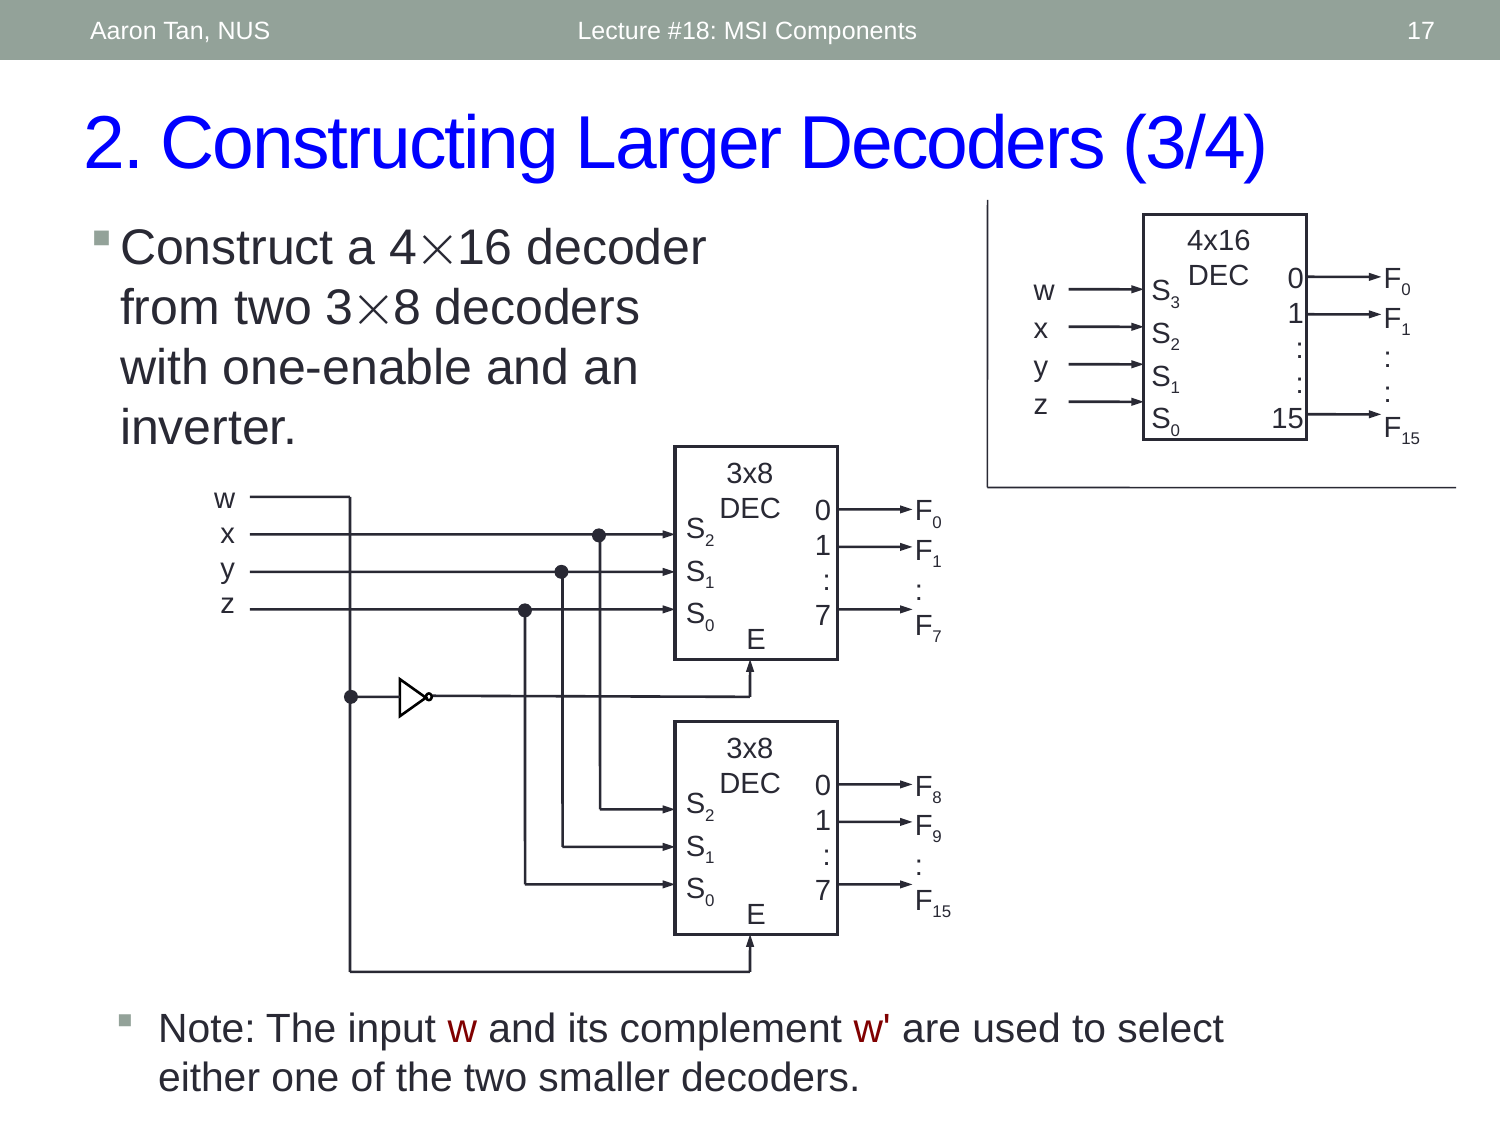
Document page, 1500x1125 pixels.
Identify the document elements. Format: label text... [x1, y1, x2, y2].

slide_number Aaron Tan, NUS [75, 3, 550, 57]
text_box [187, 446, 988, 973]
slide_number 17 [1308, 3, 1450, 57]
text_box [1018, 214, 1457, 442]
text_box Construct a 416 decoder from two 38 decoders with one-enable and an inverter. [74, 206, 738, 469]
text_box Note: The input w and its complement w' are used to select either one of the two smaller decoders. [100, 993, 1344, 1107]
footer Lecture #18: MSI Components [562, 3, 1238, 57]
title 2. Constructing Larger Decoders (3/4) [68, 86, 1450, 192]
